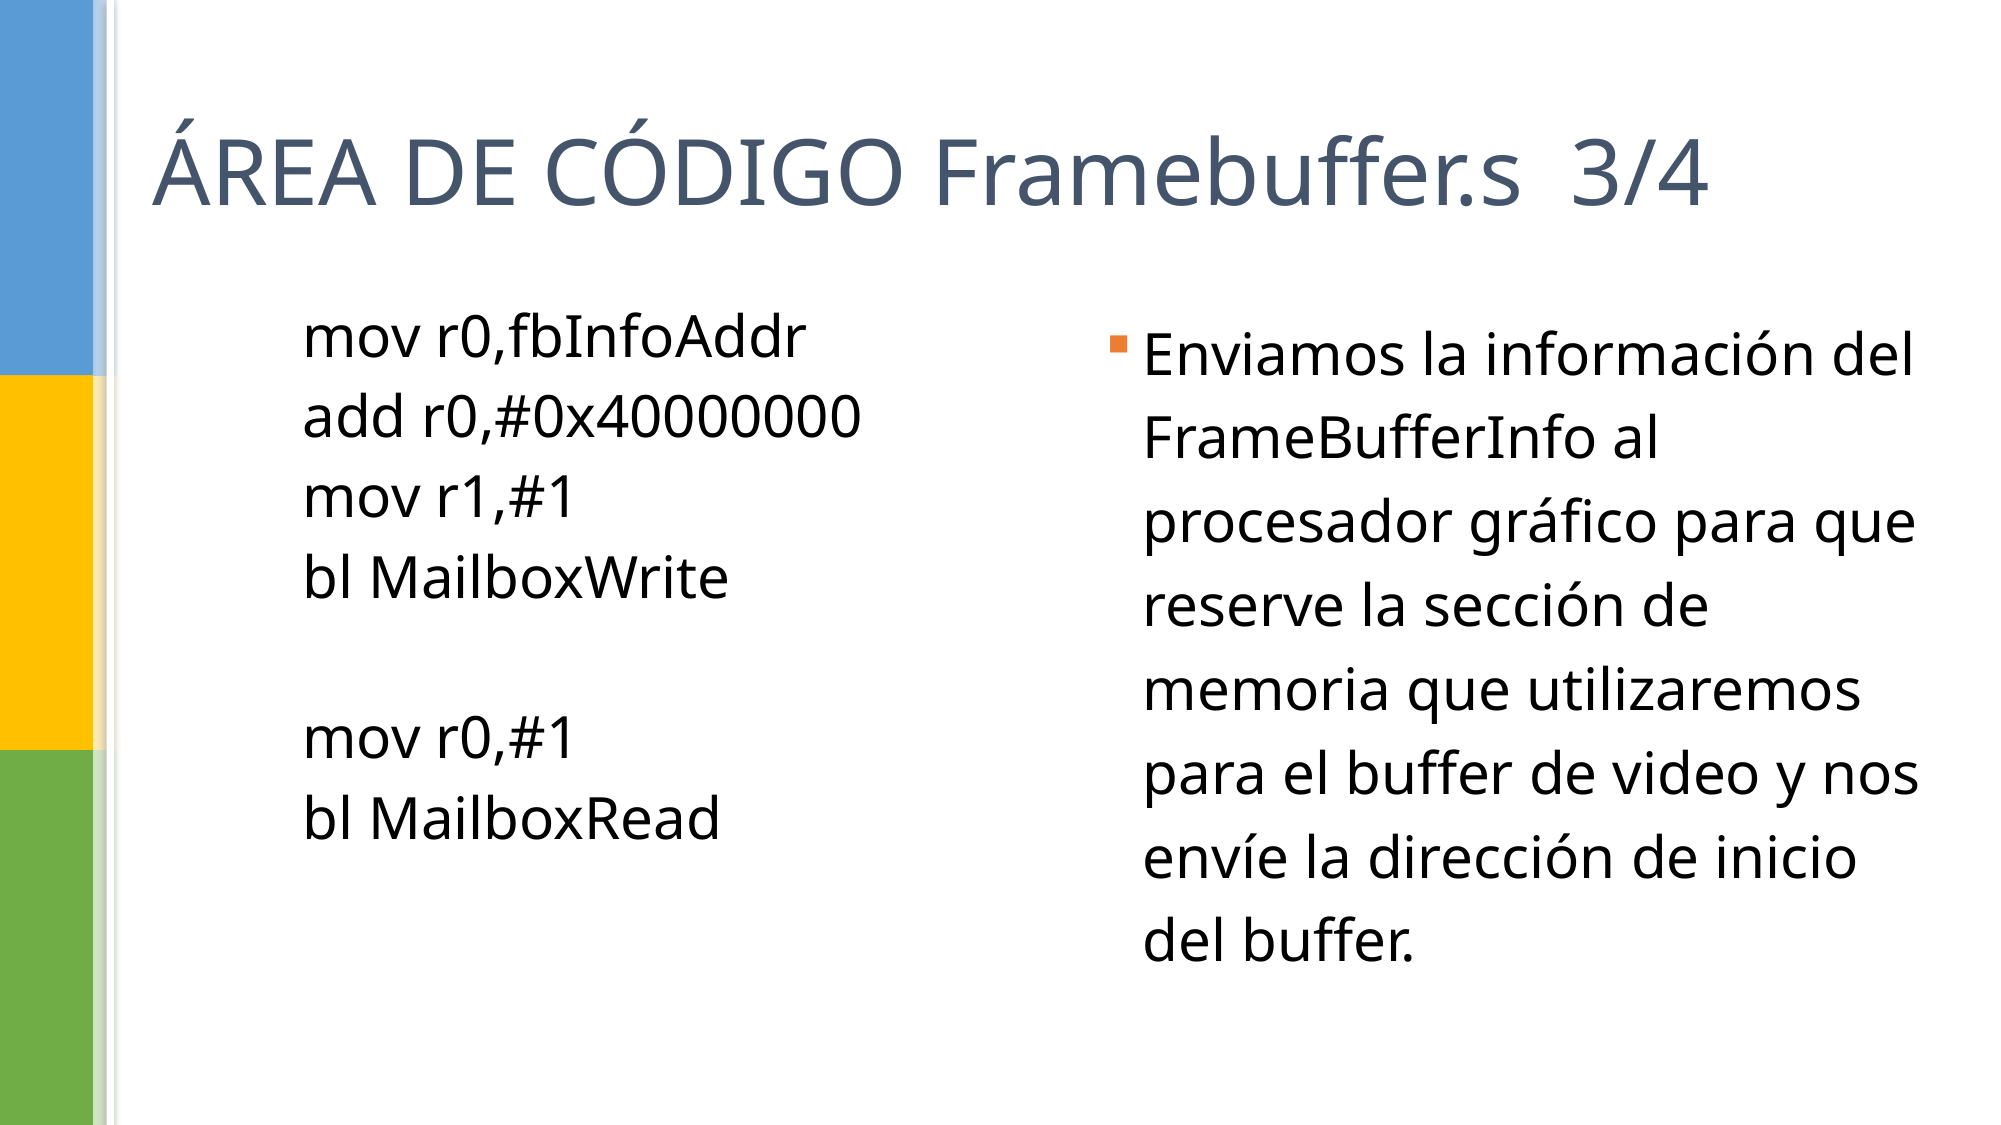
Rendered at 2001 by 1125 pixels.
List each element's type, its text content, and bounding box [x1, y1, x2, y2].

list Enviamos la información del FrameBufferInfo al procesador gráfico para que reserve la sección de memoria que utilizaremos para el buffer de video y nos envíe la dirección de inicio del buffer. [1090, 295, 1941, 1010]
title ÁREA DE CÓDIGO Framebuffer.s 3/4 [137, 59, 1863, 278]
list mov r0,fbInfoAddr add r0,#0x40000000 mov r1,#1 bl MailboxWrite mov r0,#1 bl MailboxRead [137, 299, 1089, 1014]
